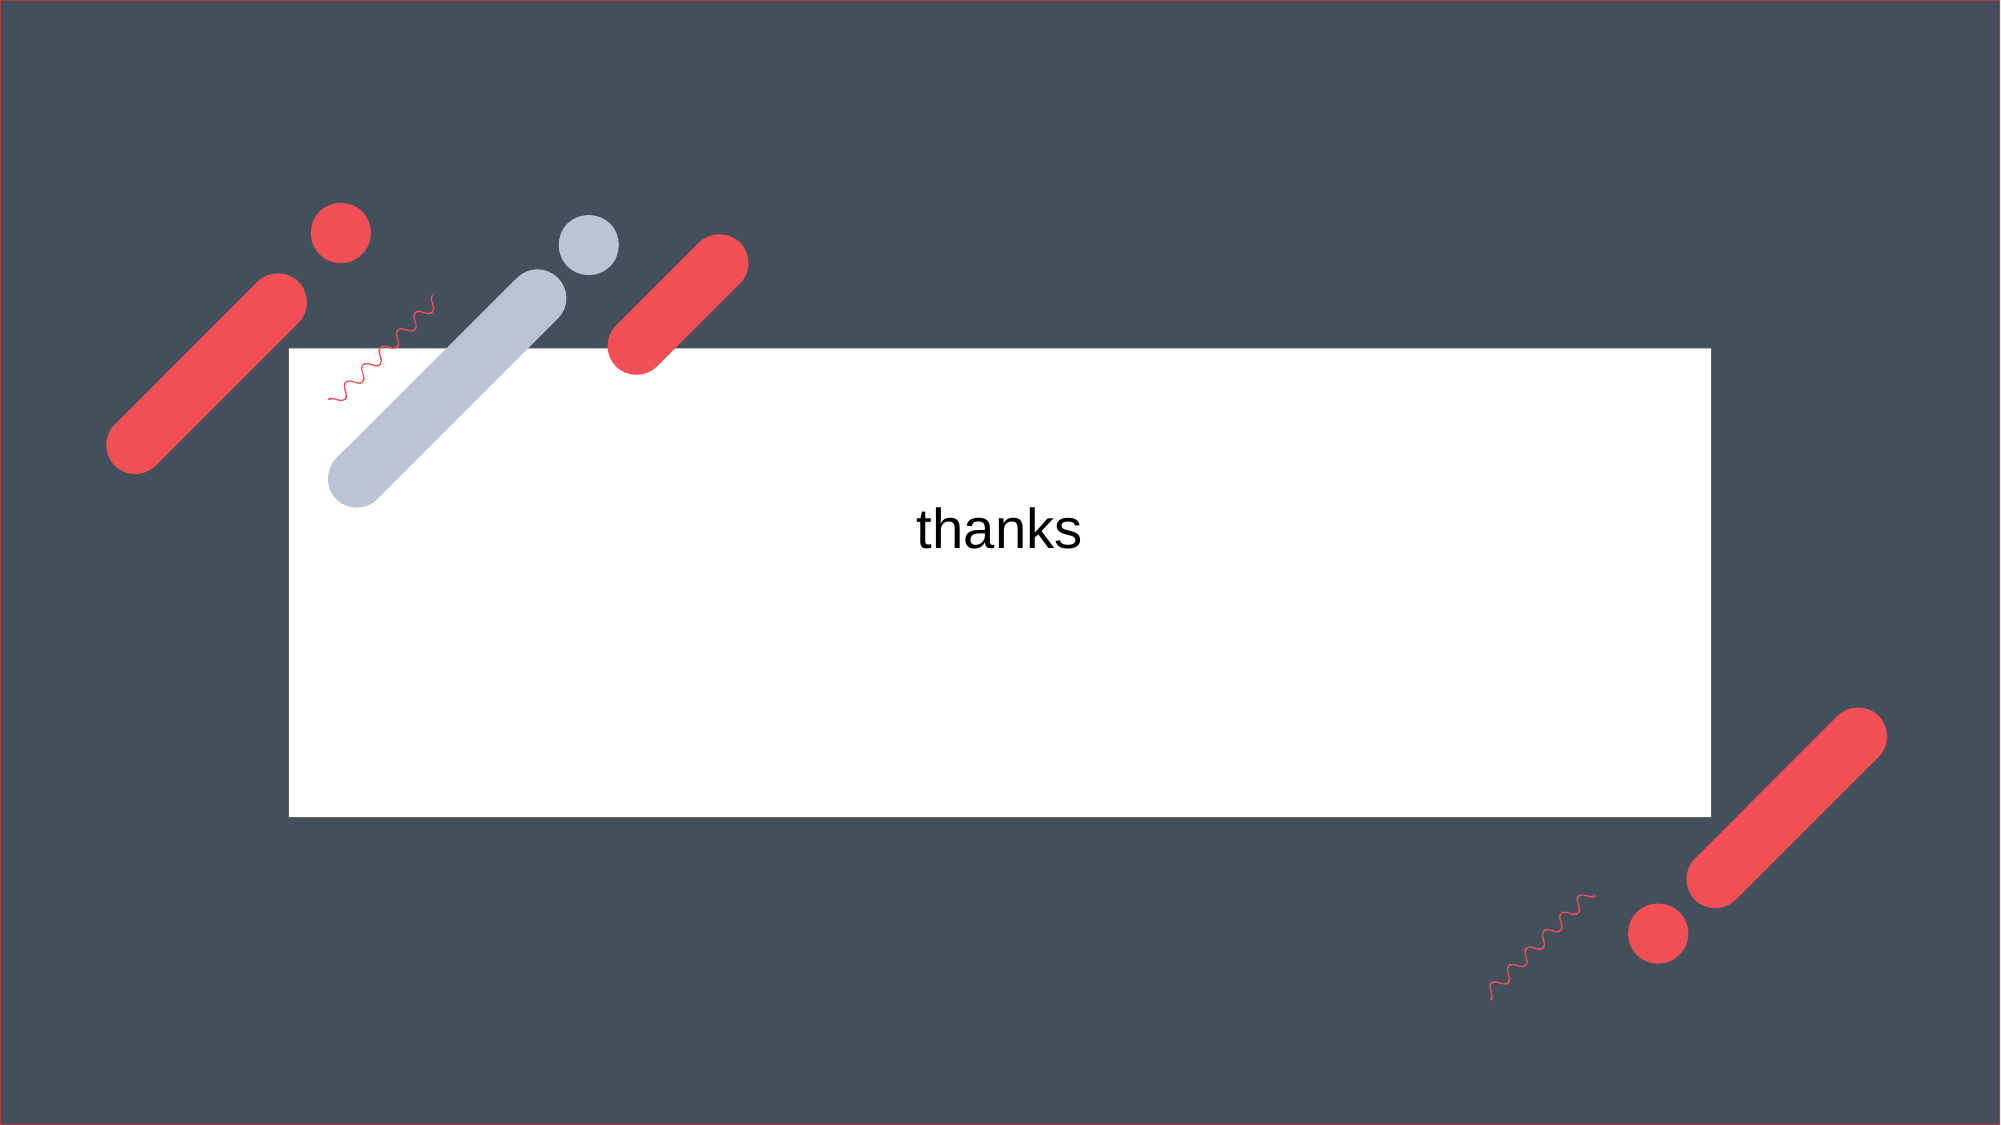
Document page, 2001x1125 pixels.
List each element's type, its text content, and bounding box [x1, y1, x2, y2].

title thanks [702, 476, 1298, 585]
